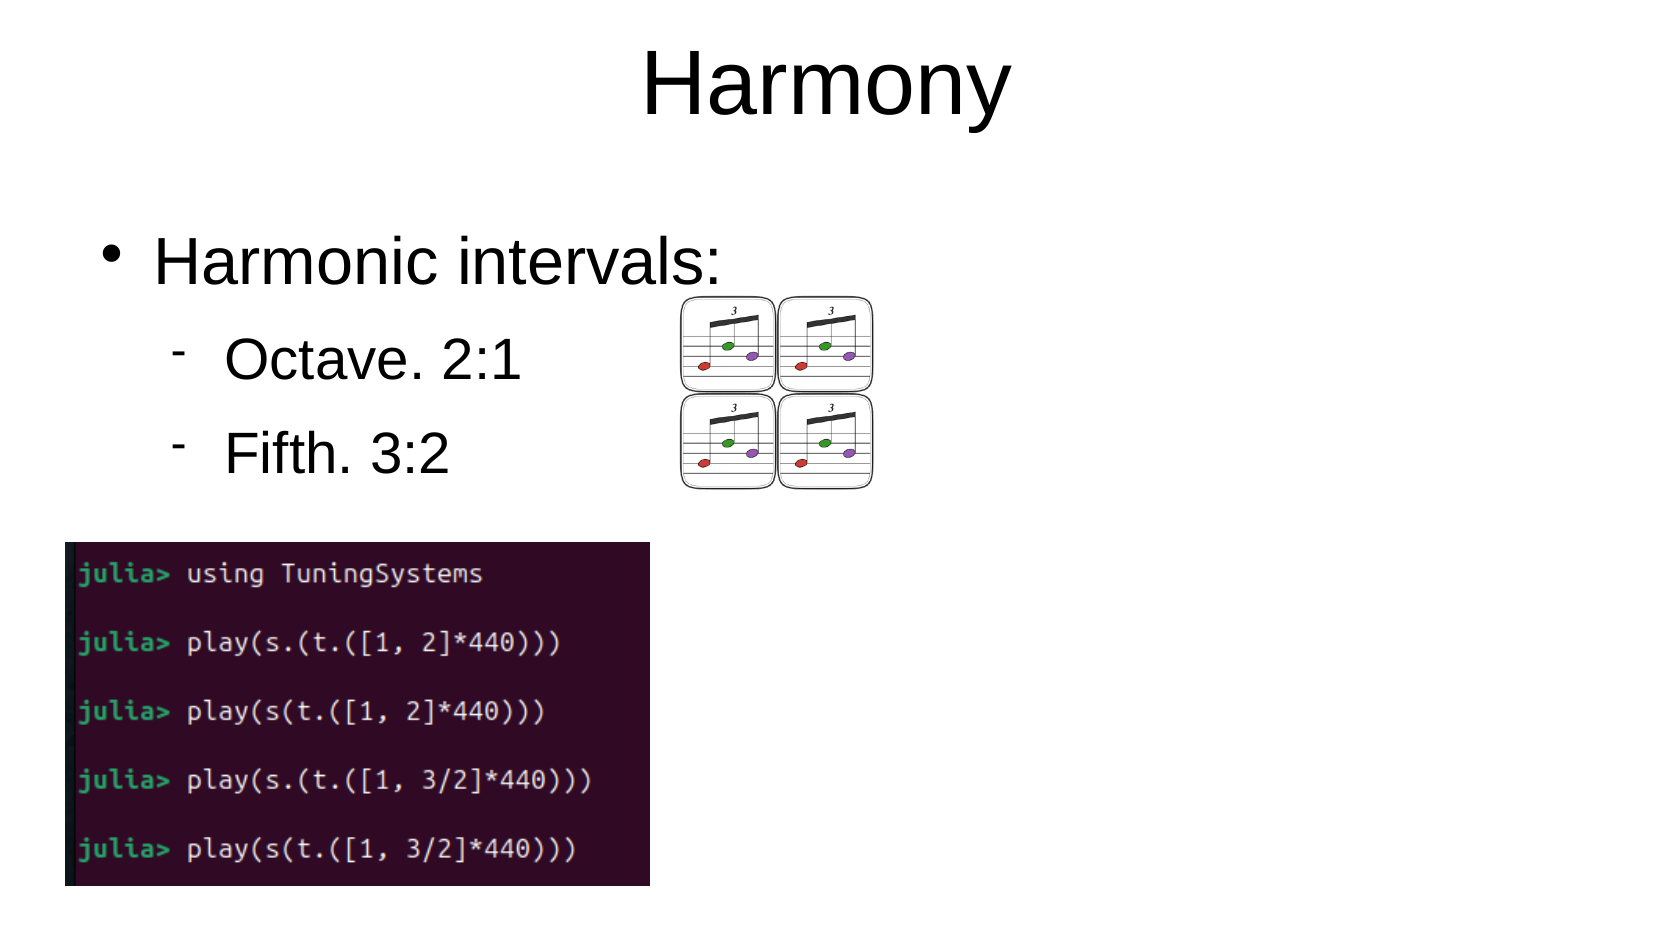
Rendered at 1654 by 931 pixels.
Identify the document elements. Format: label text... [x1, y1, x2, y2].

list Harmonic intervals: Octave. 2:1 Fifth. 3:2 [82, 217, 1571, 757]
picture [65, 542, 650, 886]
title Harmony [82, 0, 1571, 156]
picture [679, 295, 874, 490]
